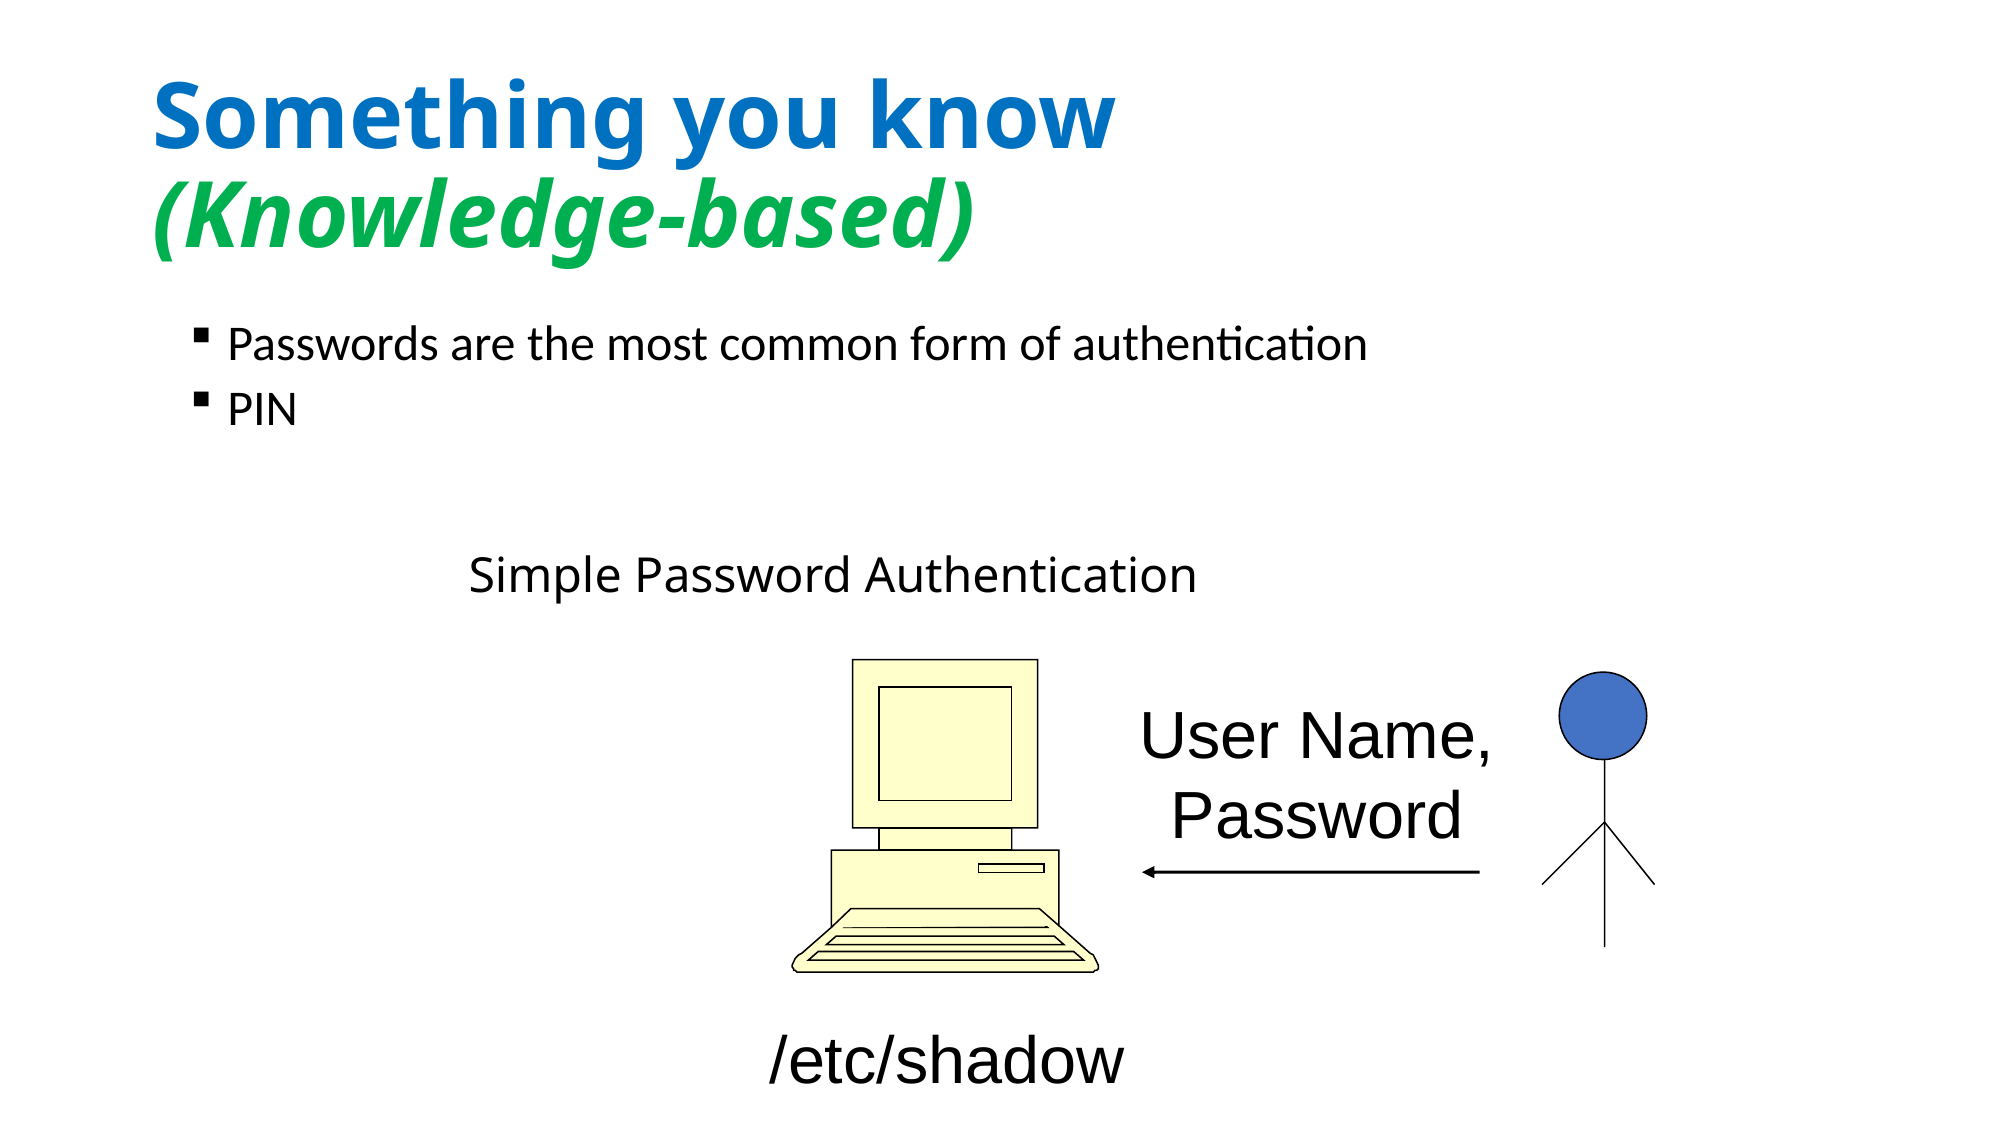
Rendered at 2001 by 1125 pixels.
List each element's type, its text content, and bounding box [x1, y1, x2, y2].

text_box [792, 659, 1099, 973]
text_box Simple Password Authentication [418, 536, 1250, 611]
text_box /etc/shadow [754, 1009, 1141, 1105]
text_box [1142, 865, 1480, 879]
title Something you know (Knowledge-based) [137, 59, 1863, 278]
list Passwords are the most common form of authentication PIN [99, 309, 1911, 502]
text_box User Name, Password [1104, 684, 1530, 860]
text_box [1542, 672, 1655, 948]
